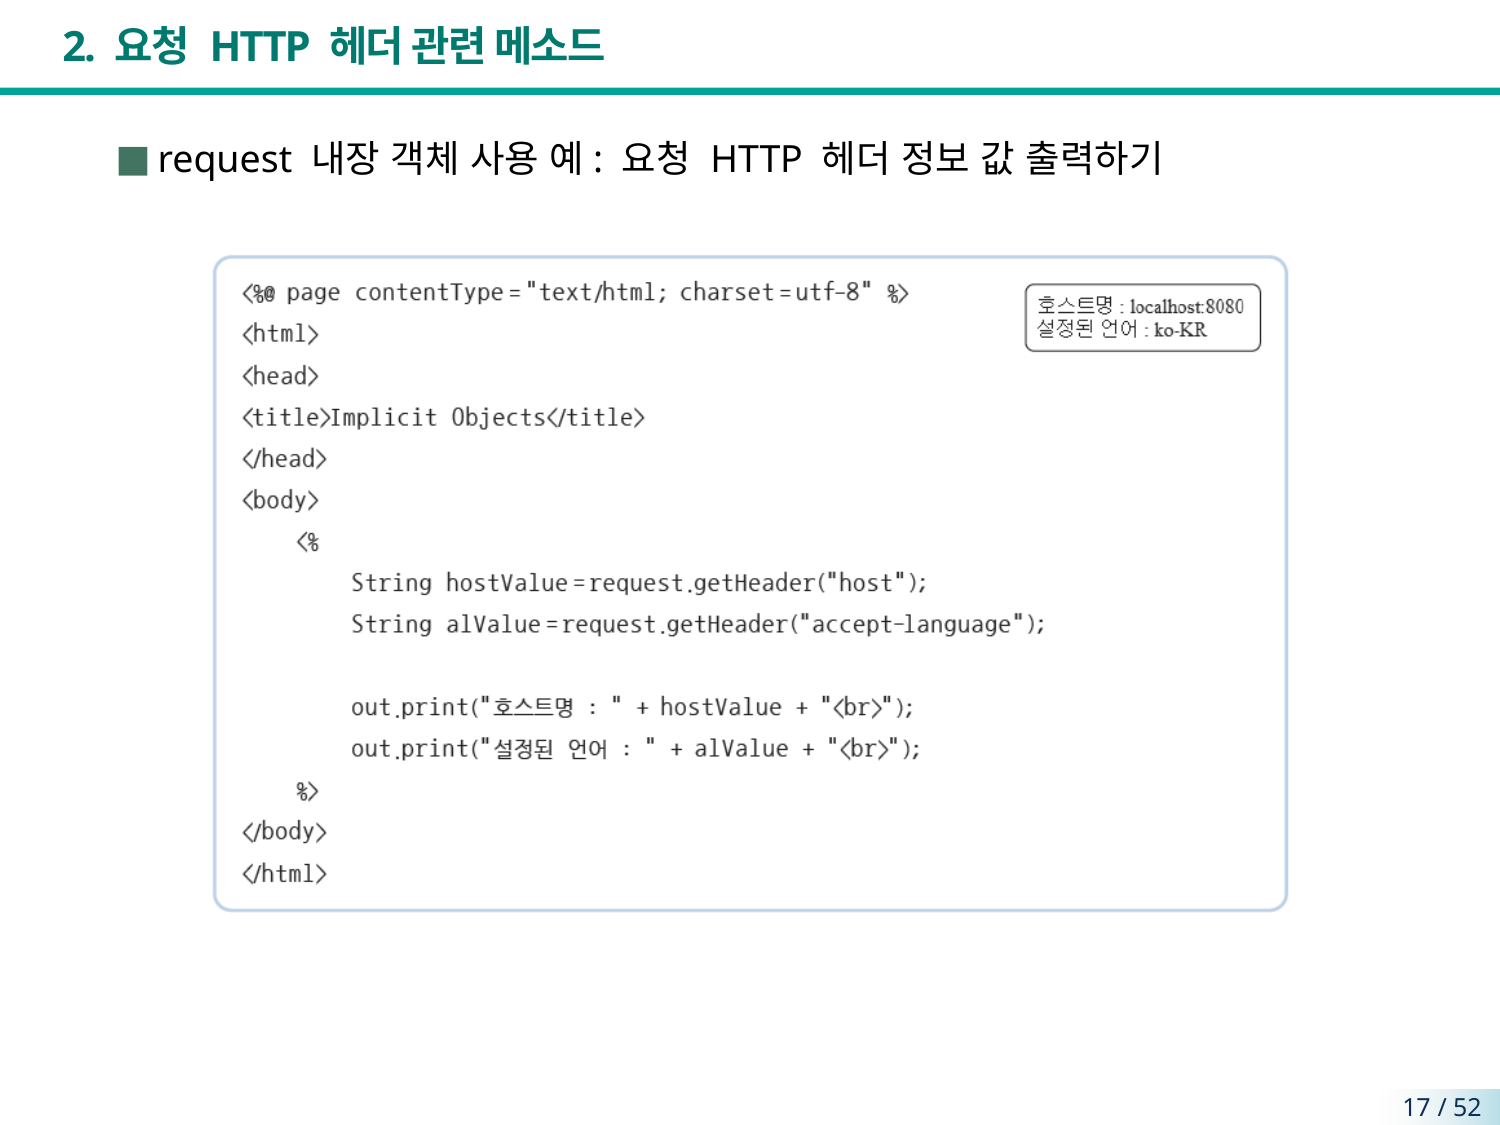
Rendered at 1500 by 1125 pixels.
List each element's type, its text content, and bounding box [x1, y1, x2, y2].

list request 내장 객체 사용 예: 요청 HTTP 헤더 정보 값 출력하기 [100, 127, 1459, 1050]
picture [209, 250, 1291, 918]
title 2. 요청 HTTP 헤더 관련 메소드 [47, 5, 1325, 84]
